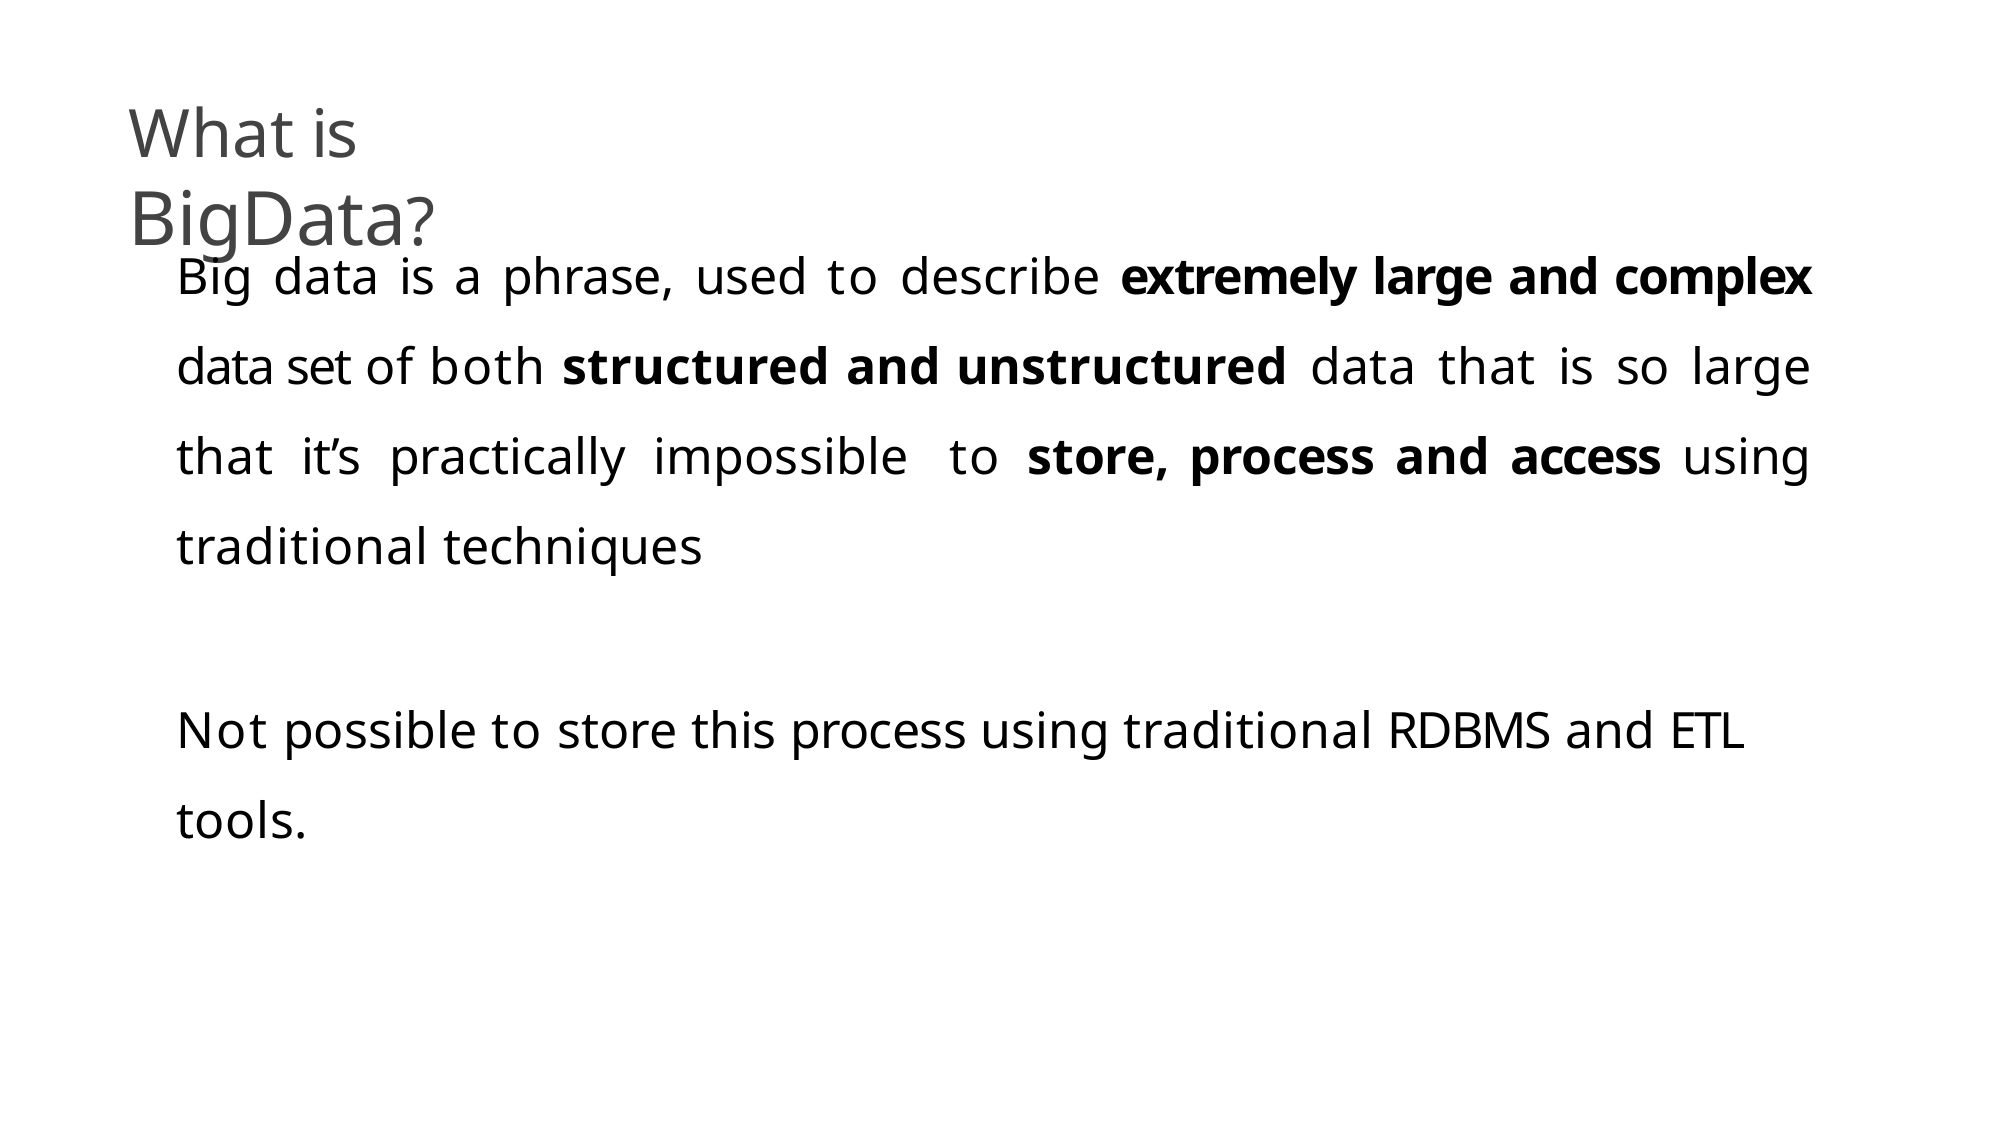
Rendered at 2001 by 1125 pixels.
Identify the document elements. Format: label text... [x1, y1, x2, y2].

title What is BigData? [126, 88, 671, 212]
text_box Big data is a phrase, used to describe extremely large and complex data set of both structured and unstructured data that is so large that it’s practically impossible to store, process and access using traditional techniques Not possible to store this process using traditional RDBMS and ETL tools. [116, 212, 1813, 849]
